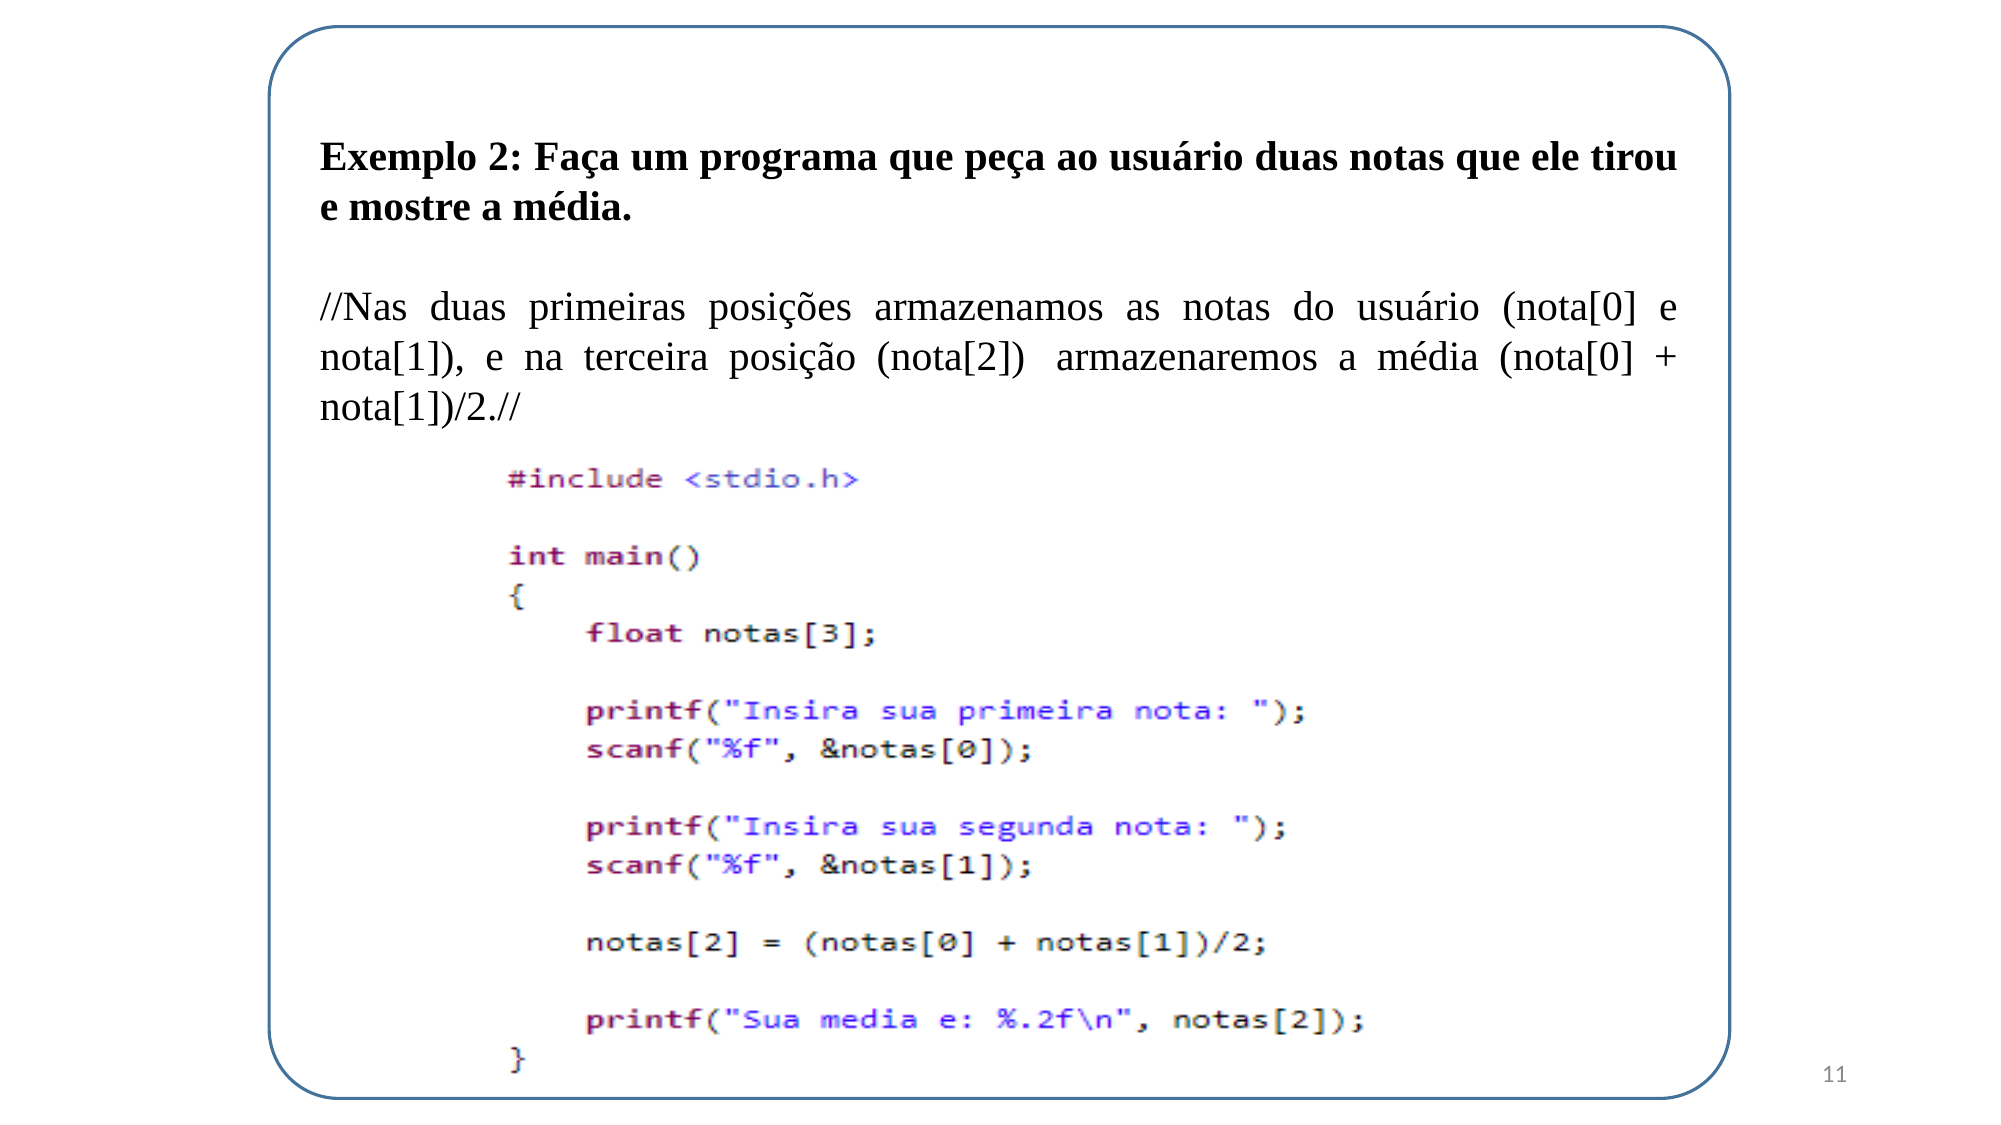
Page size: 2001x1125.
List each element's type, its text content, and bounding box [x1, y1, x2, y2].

slide_number 11 [1412, 1042, 1863, 1103]
picture [484, 458, 1514, 1080]
text_box [268, 25, 1731, 1100]
